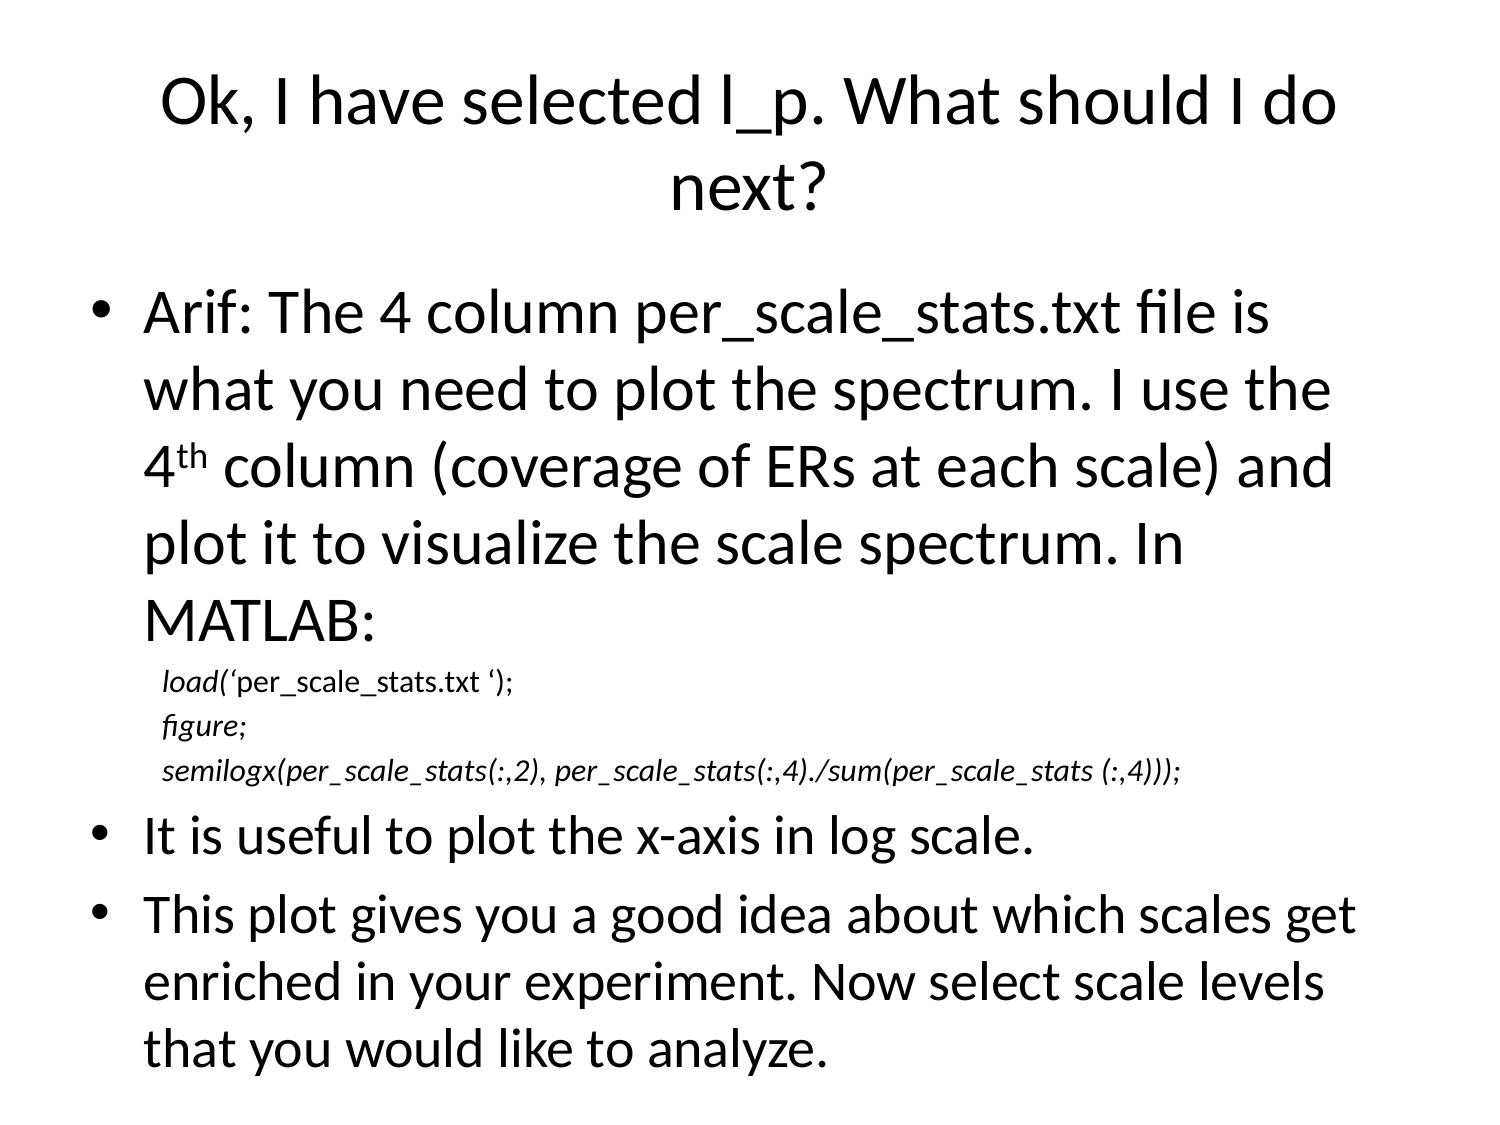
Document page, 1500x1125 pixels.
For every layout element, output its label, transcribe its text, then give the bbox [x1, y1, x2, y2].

title Ok, I have selected l_p. What should I do next? [75, 45, 1425, 233]
list Arif: The 4 column per_scale_stats.txt file is what you need to plot the spectrum. I use the 4th column (coverage of ERs at each scale) and plot it to visualize the scale spectrum. In MATLAB: load(‘per_scale_stats.txt ‘); figure; semilogx(per_scale_stats(:,2), per_scale_stats(:,4)./sum(per_scale_stats (:,4))); It is useful to plot the x-axis in log scale. This plot gives you a good idea about which scales get enriched in your experiment. Now select scale levels that you would like to analyze. [75, 262, 1425, 1088]
